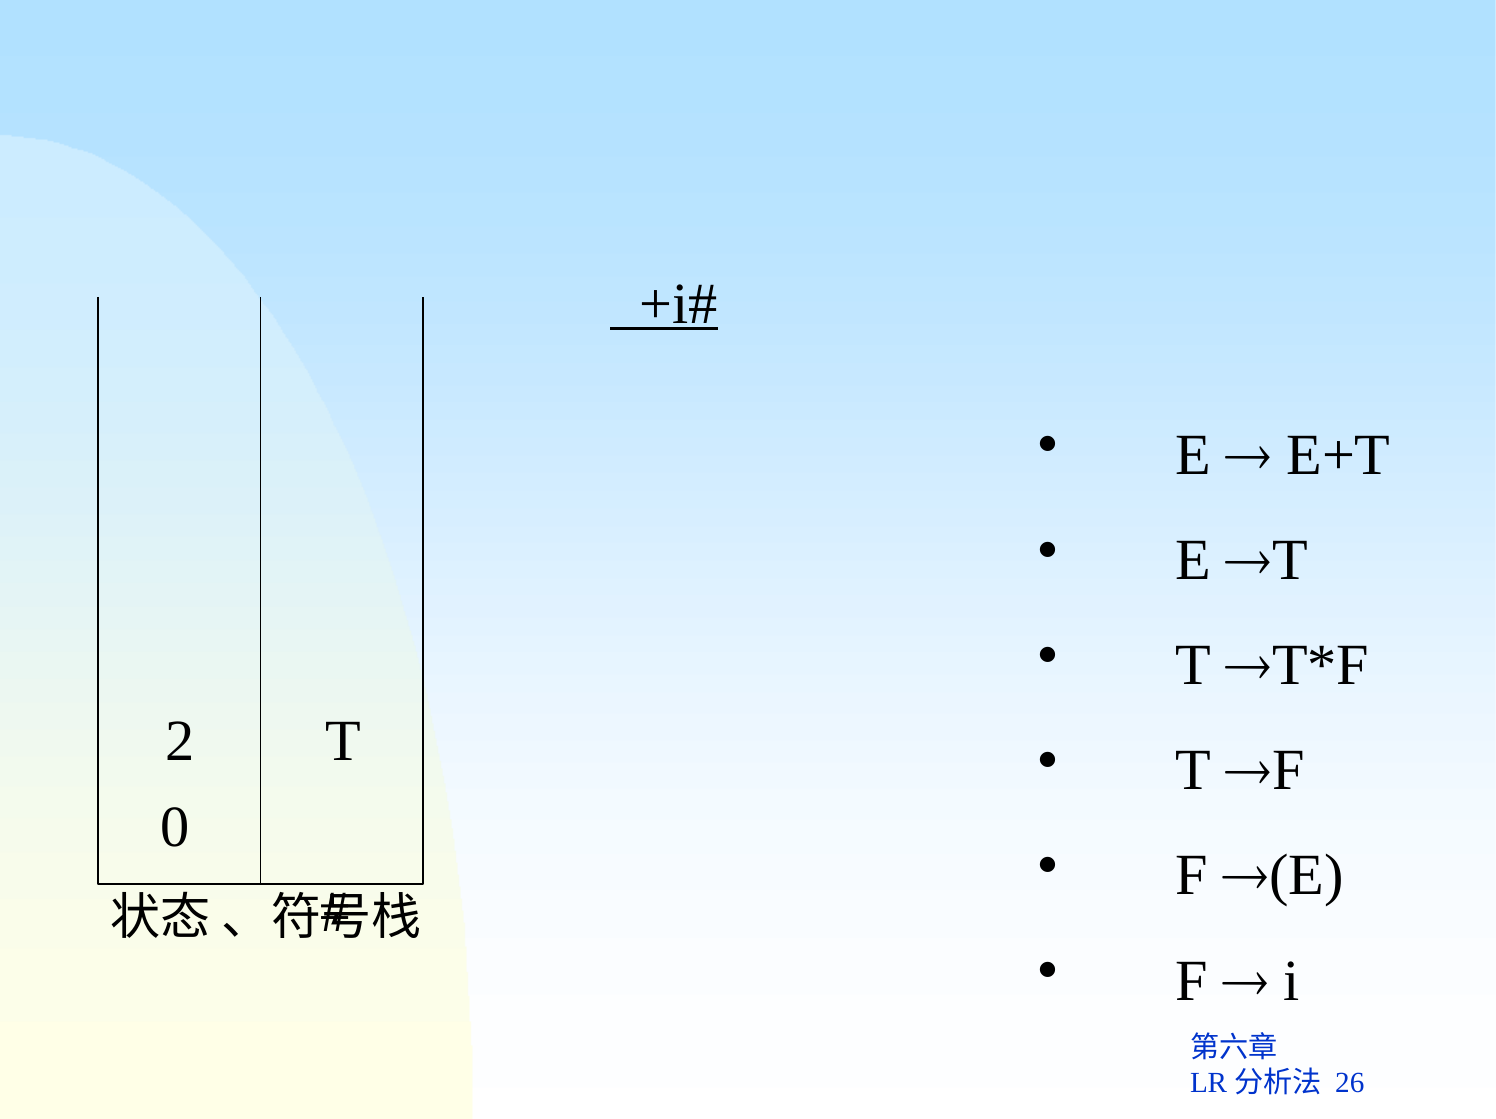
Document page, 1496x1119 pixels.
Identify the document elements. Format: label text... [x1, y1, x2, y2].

title +i# [608, 262, 863, 452]
text_box E  E+T E T T T*F T F F (E) F  i 第六章 LR分析法 26 [1035, 378, 1471, 1098]
text_box [97, 296, 423, 885]
text_box 2 0 [158, 684, 197, 859]
picture [0, 0, 1496, 1119]
text_box 状态 、符号栈 [108, 882, 425, 945]
text_box T # [318, 684, 364, 943]
